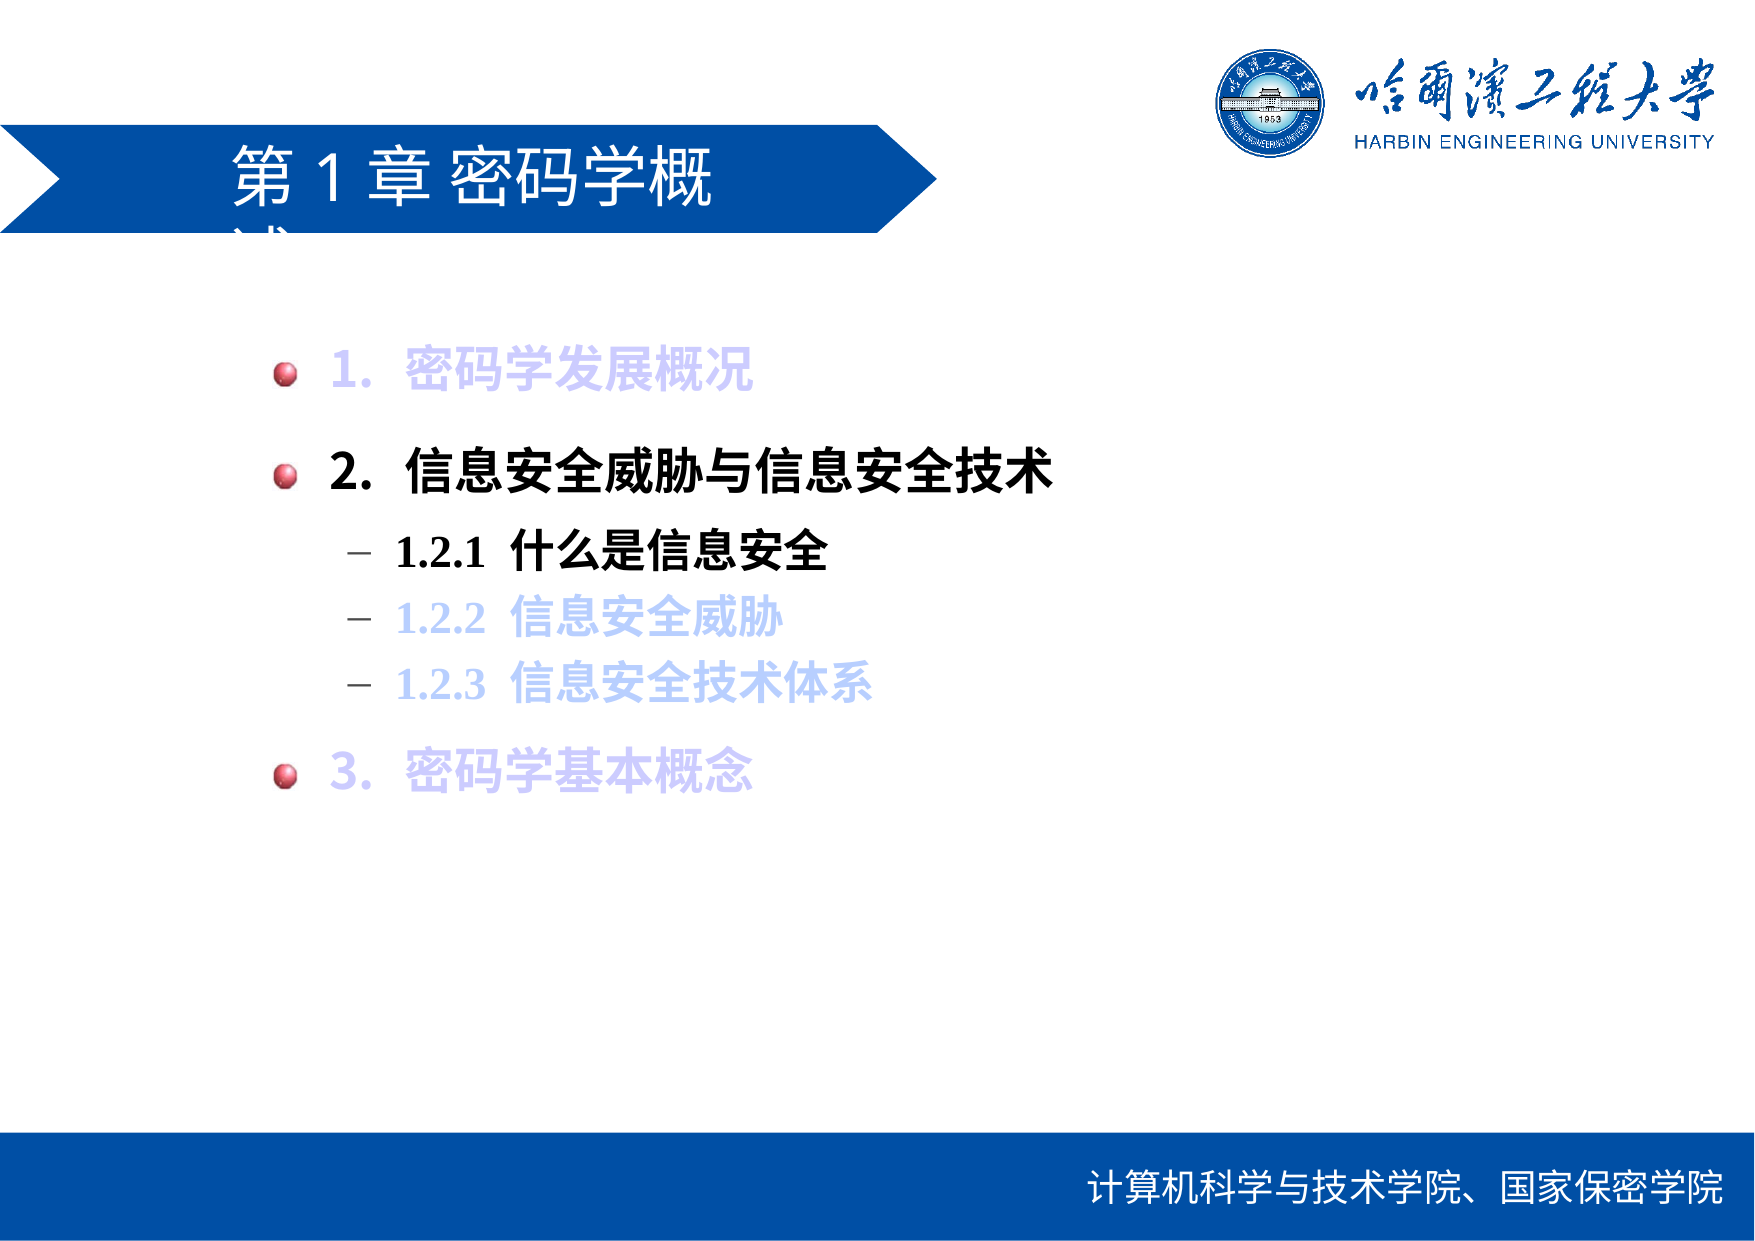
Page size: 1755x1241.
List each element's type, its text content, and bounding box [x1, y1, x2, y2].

text_box [272, 360, 299, 389]
title 第1章 密码学概述 [227, 133, 765, 343]
text_box 密码学发展概况 信息安全威胁与信息安全技术 1.2.1 什么是信息安全 1.2.2 信息安全威胁 1.2.3 信息安全技术体系 密码学基本概念 [327, 335, 1060, 800]
text_box [272, 762, 299, 791]
picture [1190, 30, 1739, 176]
text_box [272, 462, 299, 491]
